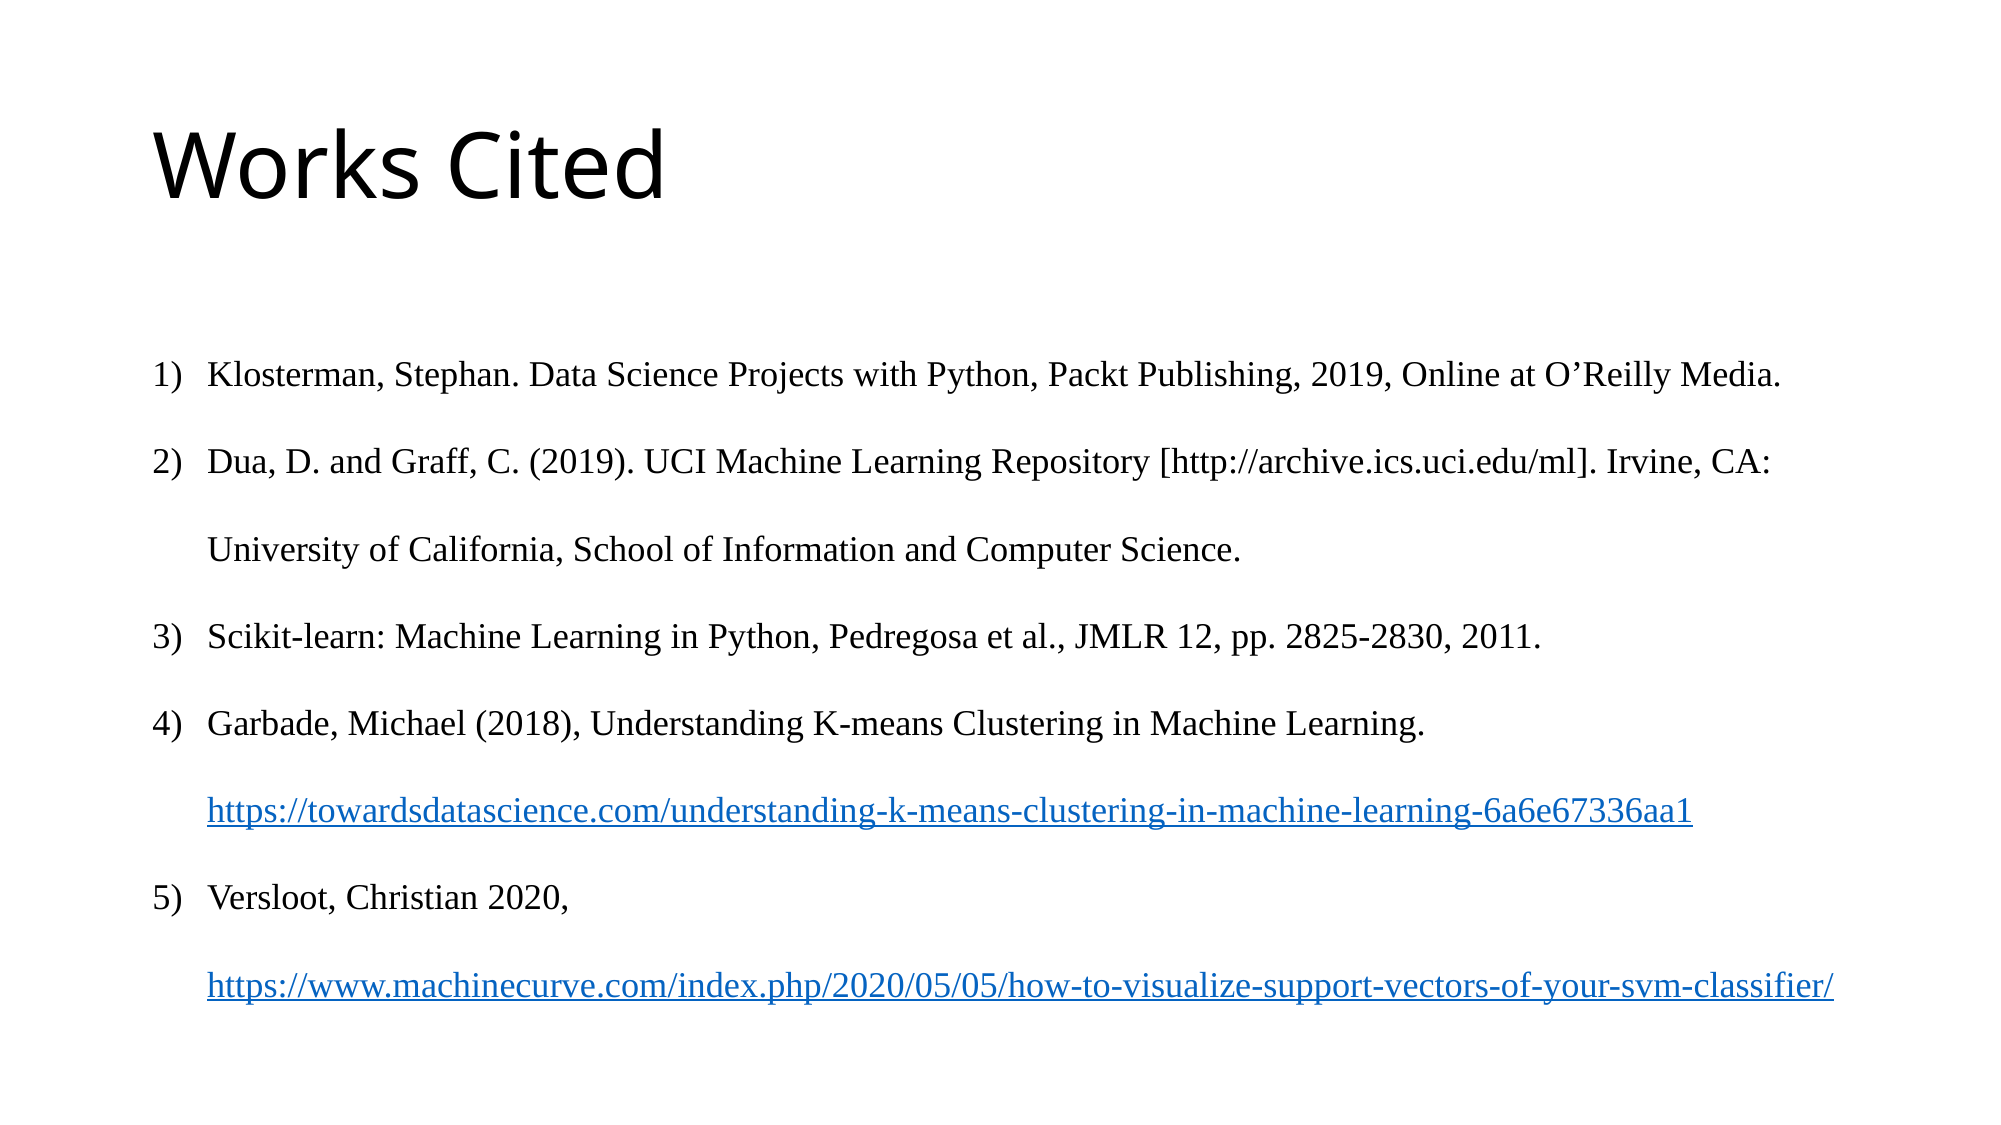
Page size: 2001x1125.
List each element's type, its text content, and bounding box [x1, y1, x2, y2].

title Works Cited [137, 59, 1863, 278]
list Klosterman, Stephan. Data Science Projects with Python, Packt Publishing, 2019, Online at O’Reilly Media. Dua, D. and Graff, C. (2019). UCI Machine Learning Repository [http://archive.ics.uci.edu/ml]. Irvine, CA: University of California, School of Information and Computer Science. Scikit-learn: Machine Learning in Python, Pedregosa et al., JMLR 12, pp. 2825-2830, 2011. Garbade, Michael (2018), Understanding K-means Clustering in Machine Learning. https://towardsdatascience.com/understanding-k-means-clustering-in-machine-learning-6a6e67336aa1 Versloot, Christian 2020, https://www.machinecurve.com/index.php/2020/05/05/how-to-visualize-support-vectors-of-your-svm-classifier/ [137, 299, 1863, 1014]
